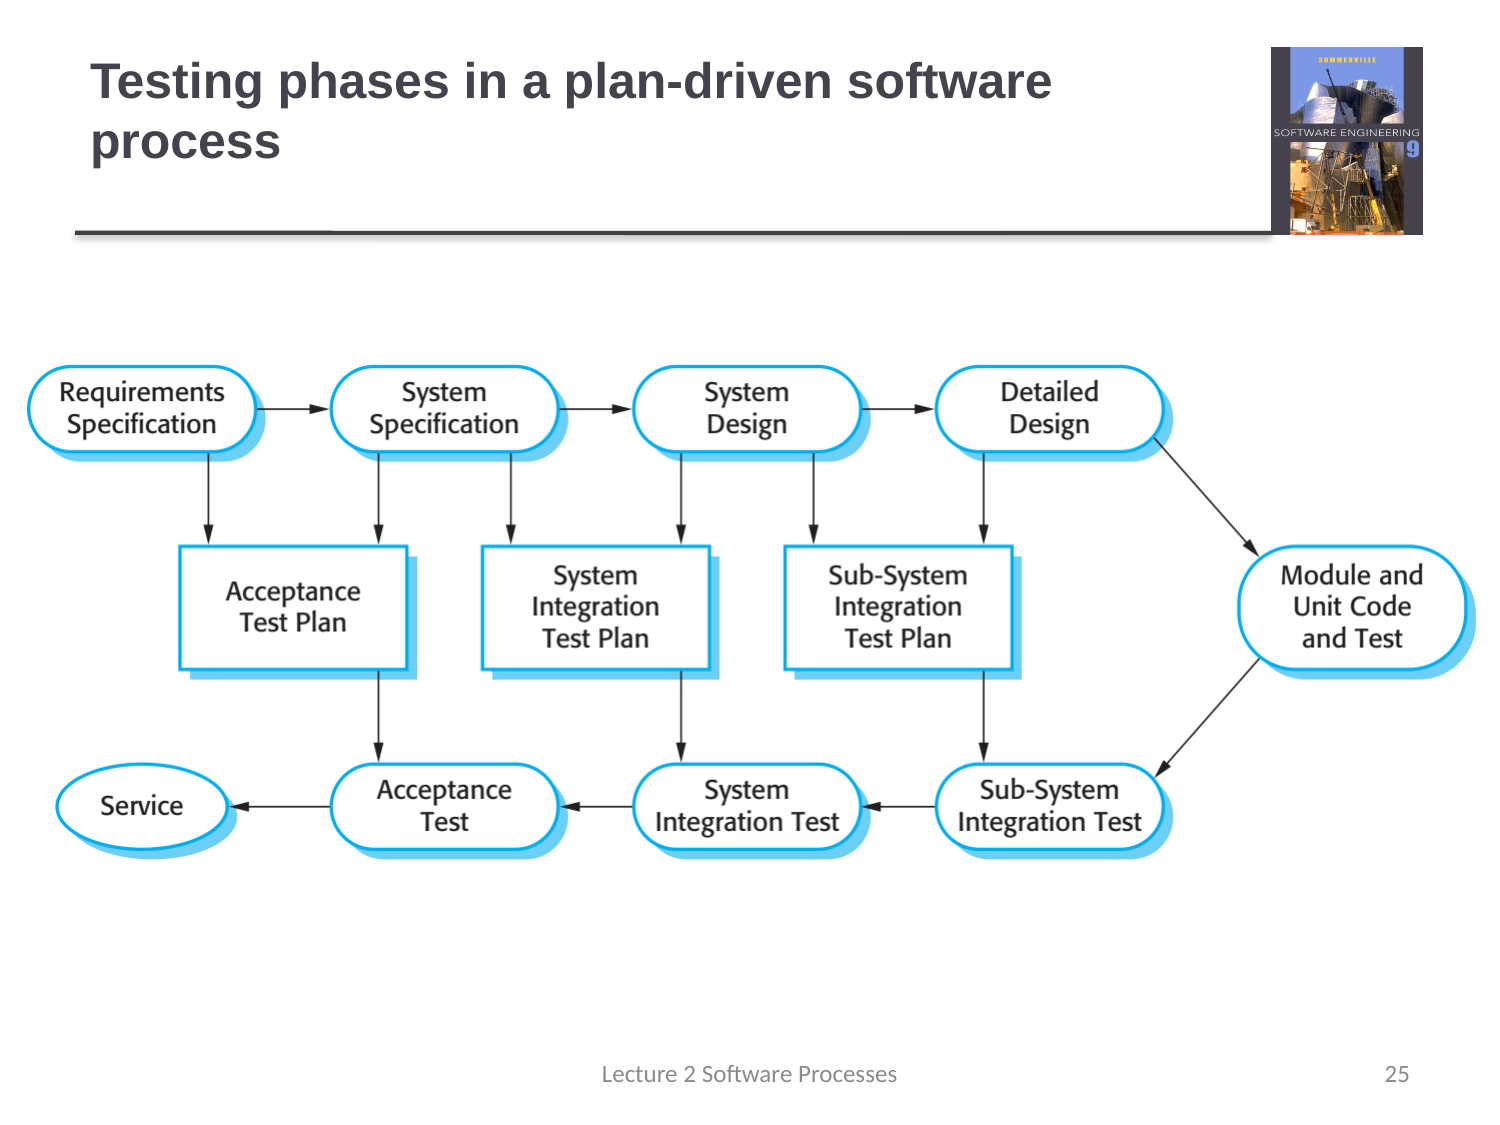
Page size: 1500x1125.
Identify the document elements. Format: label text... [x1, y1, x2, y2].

slide_number 25 [1074, 1042, 1425, 1103]
footer Lecture 2 Software Processes [512, 1042, 988, 1103]
picture [1272, 47, 1423, 235]
title Testing phases in a plan-driven software process [74, 44, 1272, 233]
picture [13, 334, 1487, 884]
